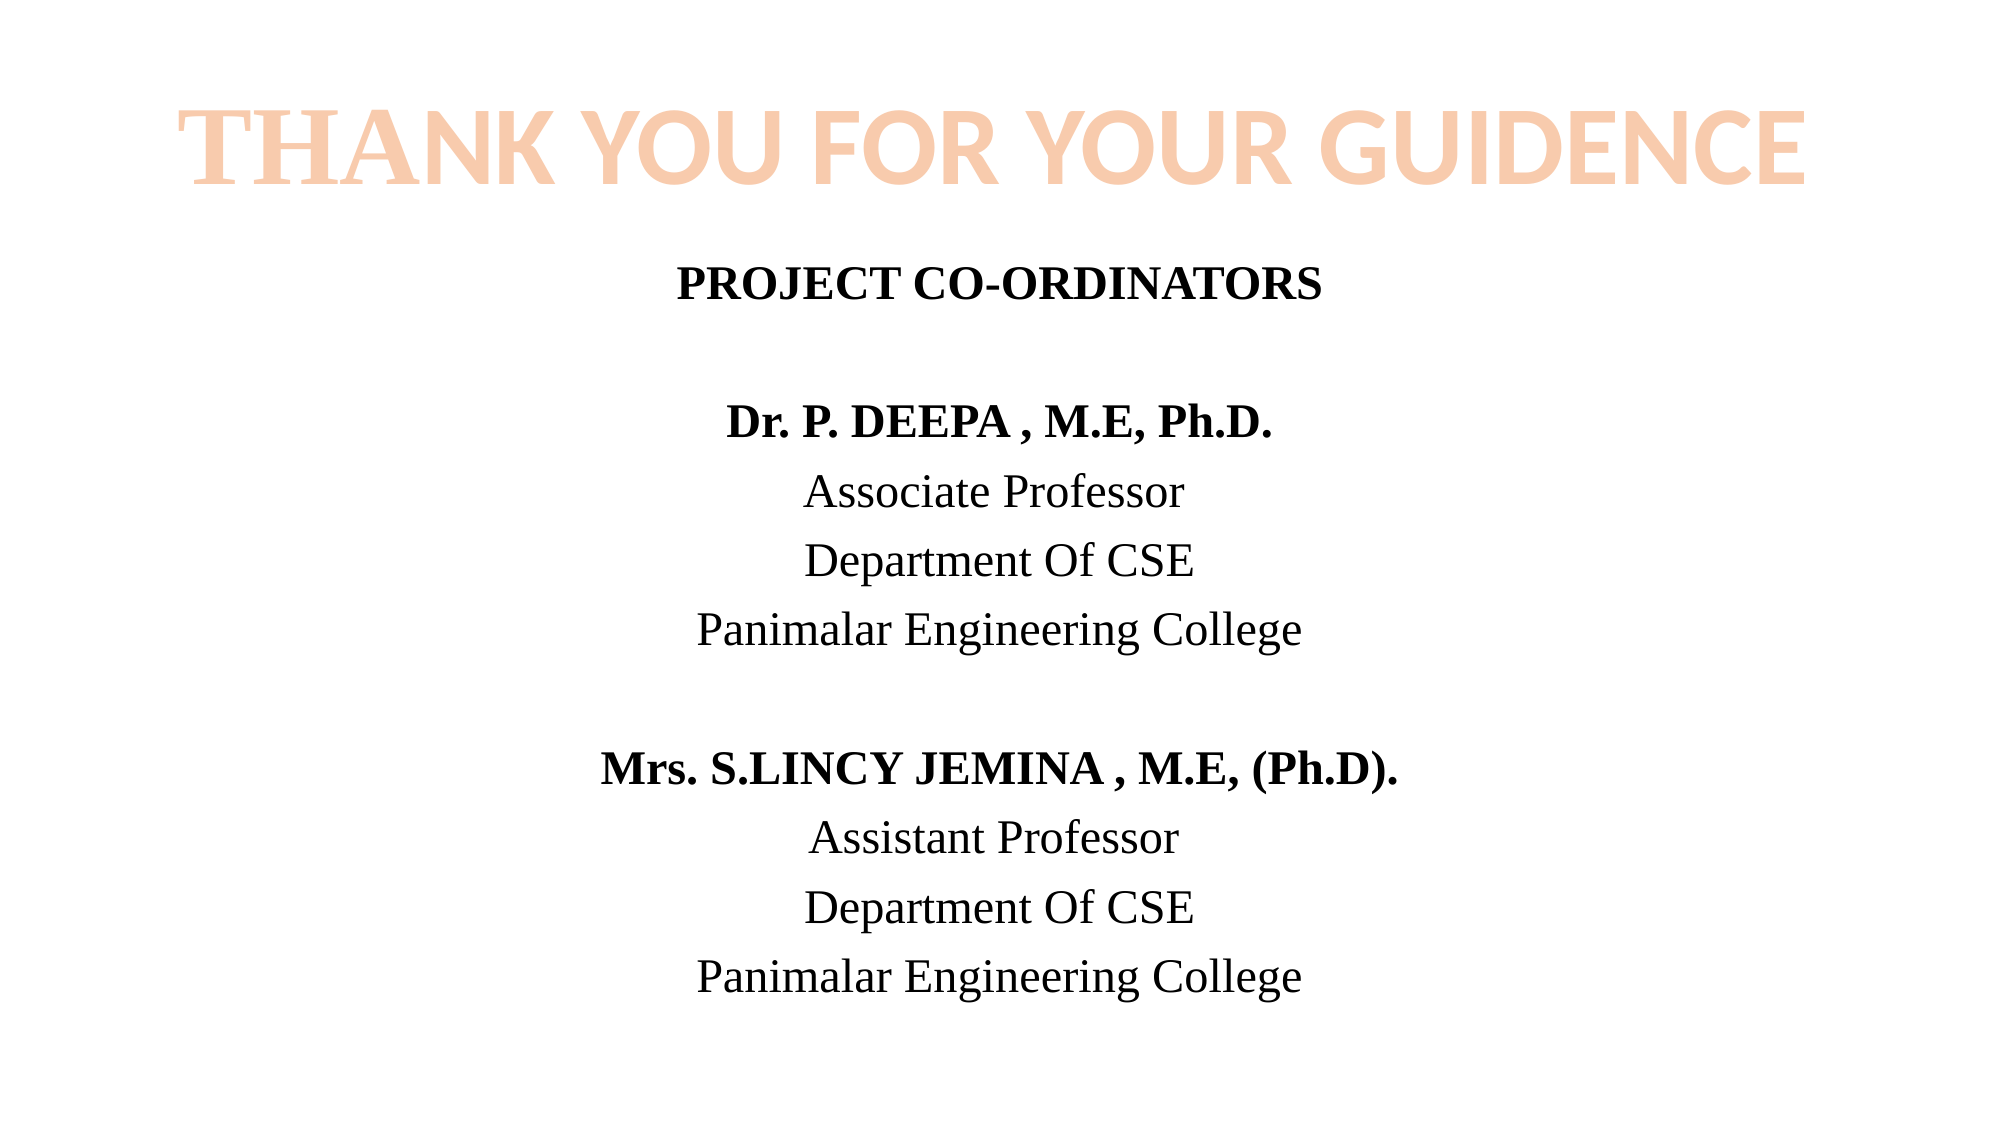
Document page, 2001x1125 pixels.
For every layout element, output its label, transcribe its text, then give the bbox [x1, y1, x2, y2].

list PROJECT CO-ORDINATORS Dr. P. DEEPA , M.E, Ph.D. Associate Professor Department Of CSE Panimalar Engineering College Mrs. S.LINCY JEMINA , M.E, (Ph.D). Assistant Professor Department Of CSE Panimalar Engineering College [137, 249, 1863, 1014]
text_box THANK YOU FOR YOUR GUIDENCE [158, 64, 1828, 215]
